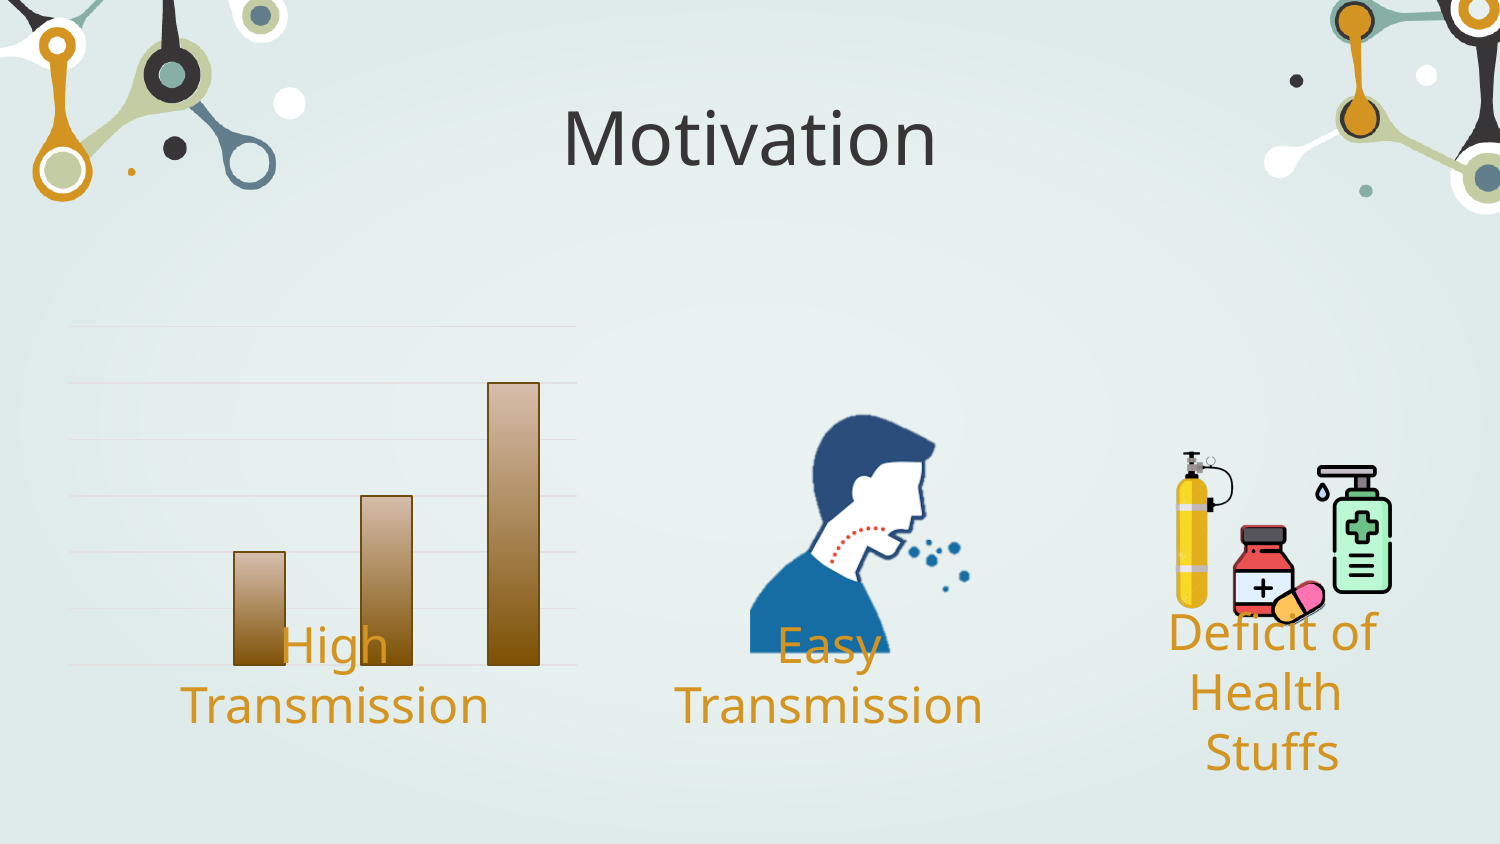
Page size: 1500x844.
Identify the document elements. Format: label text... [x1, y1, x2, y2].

picture [0, 0, 1500, 844]
chart [58, 319, 588, 673]
title Motivation [397, 75, 1103, 180]
text_box High Transmission [133, 681, 537, 749]
text_box Easy Transmission [628, 653, 1031, 749]
text_box Deficit of Health Stuffs [1071, 701, 1474, 796]
